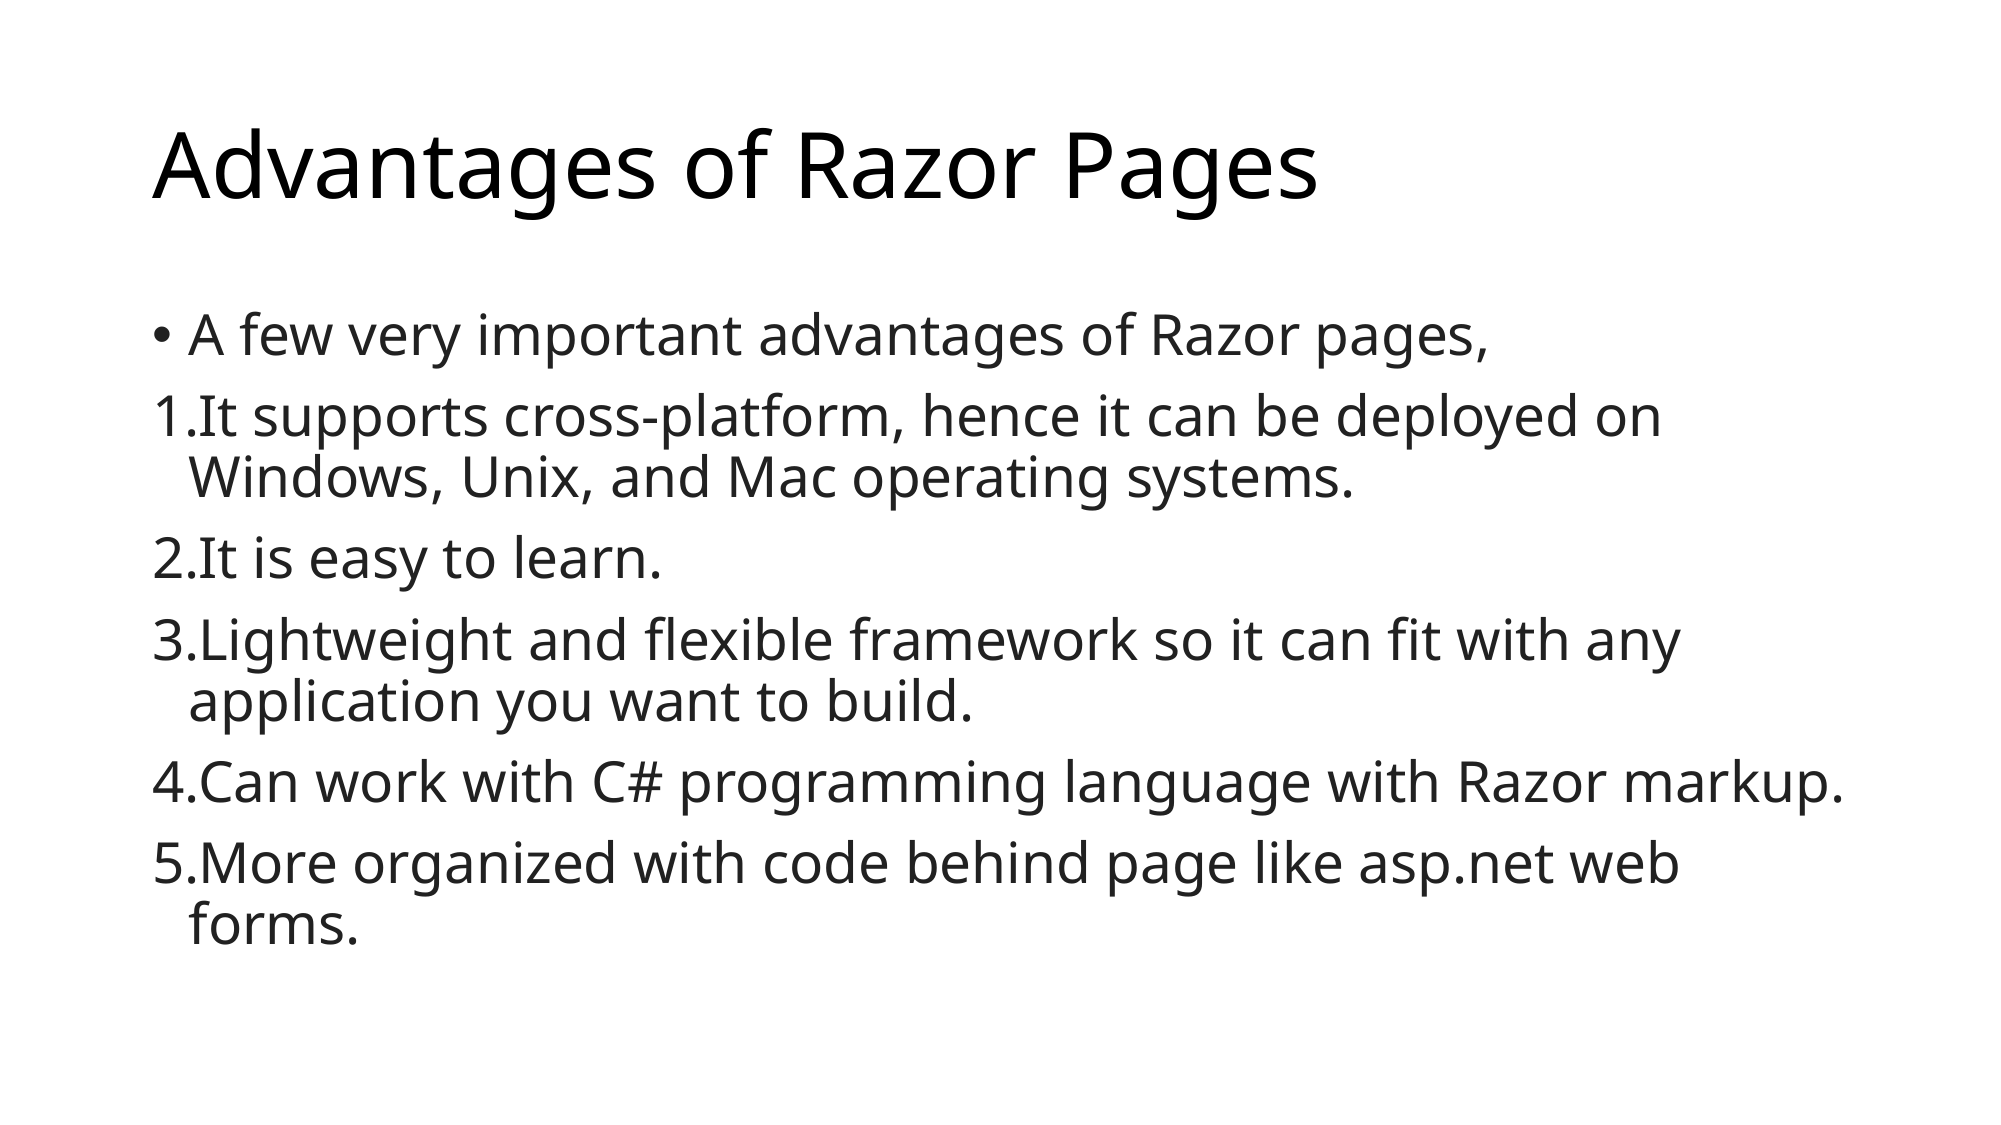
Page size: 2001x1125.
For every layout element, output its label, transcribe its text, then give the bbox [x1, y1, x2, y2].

title Advantages of Razor Pages [137, 59, 1863, 278]
list A few very important advantages of Razor pages, It supports cross-platform, hence it can be deployed on Windows, Unix, and Mac operating systems. It is easy to learn. Lightweight and flexible framework so it can fit with any application you want to build. Can work with C# programming language with Razor markup. More organized with code behind page like asp.net web forms. [137, 299, 1863, 1014]
